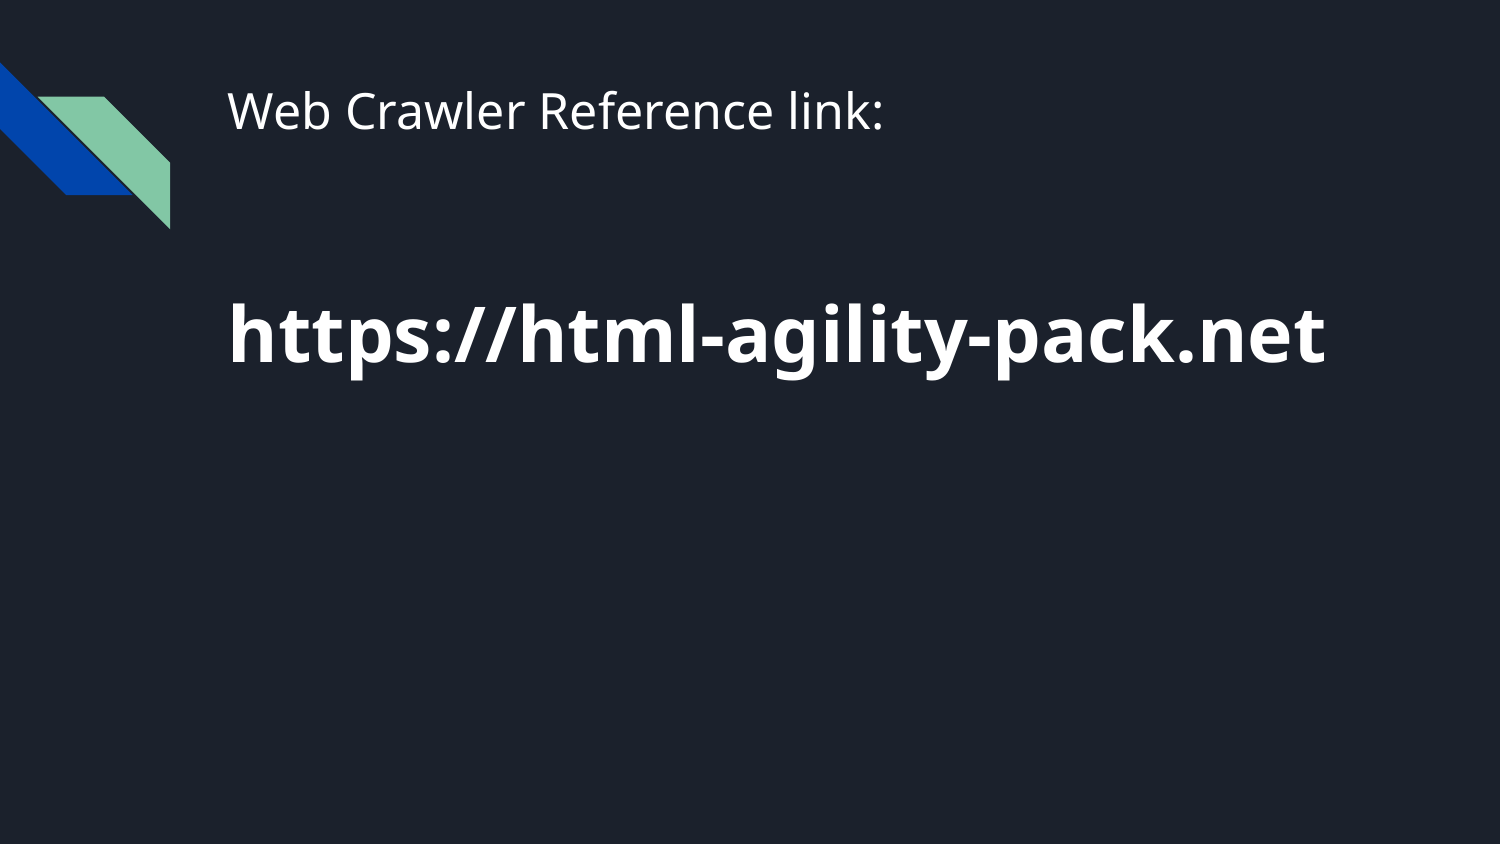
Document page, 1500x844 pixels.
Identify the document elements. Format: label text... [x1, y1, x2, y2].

list https://html-agility-pack.net [212, 257, 1368, 735]
title Web Crawler Reference link: [212, 64, 1368, 215]
